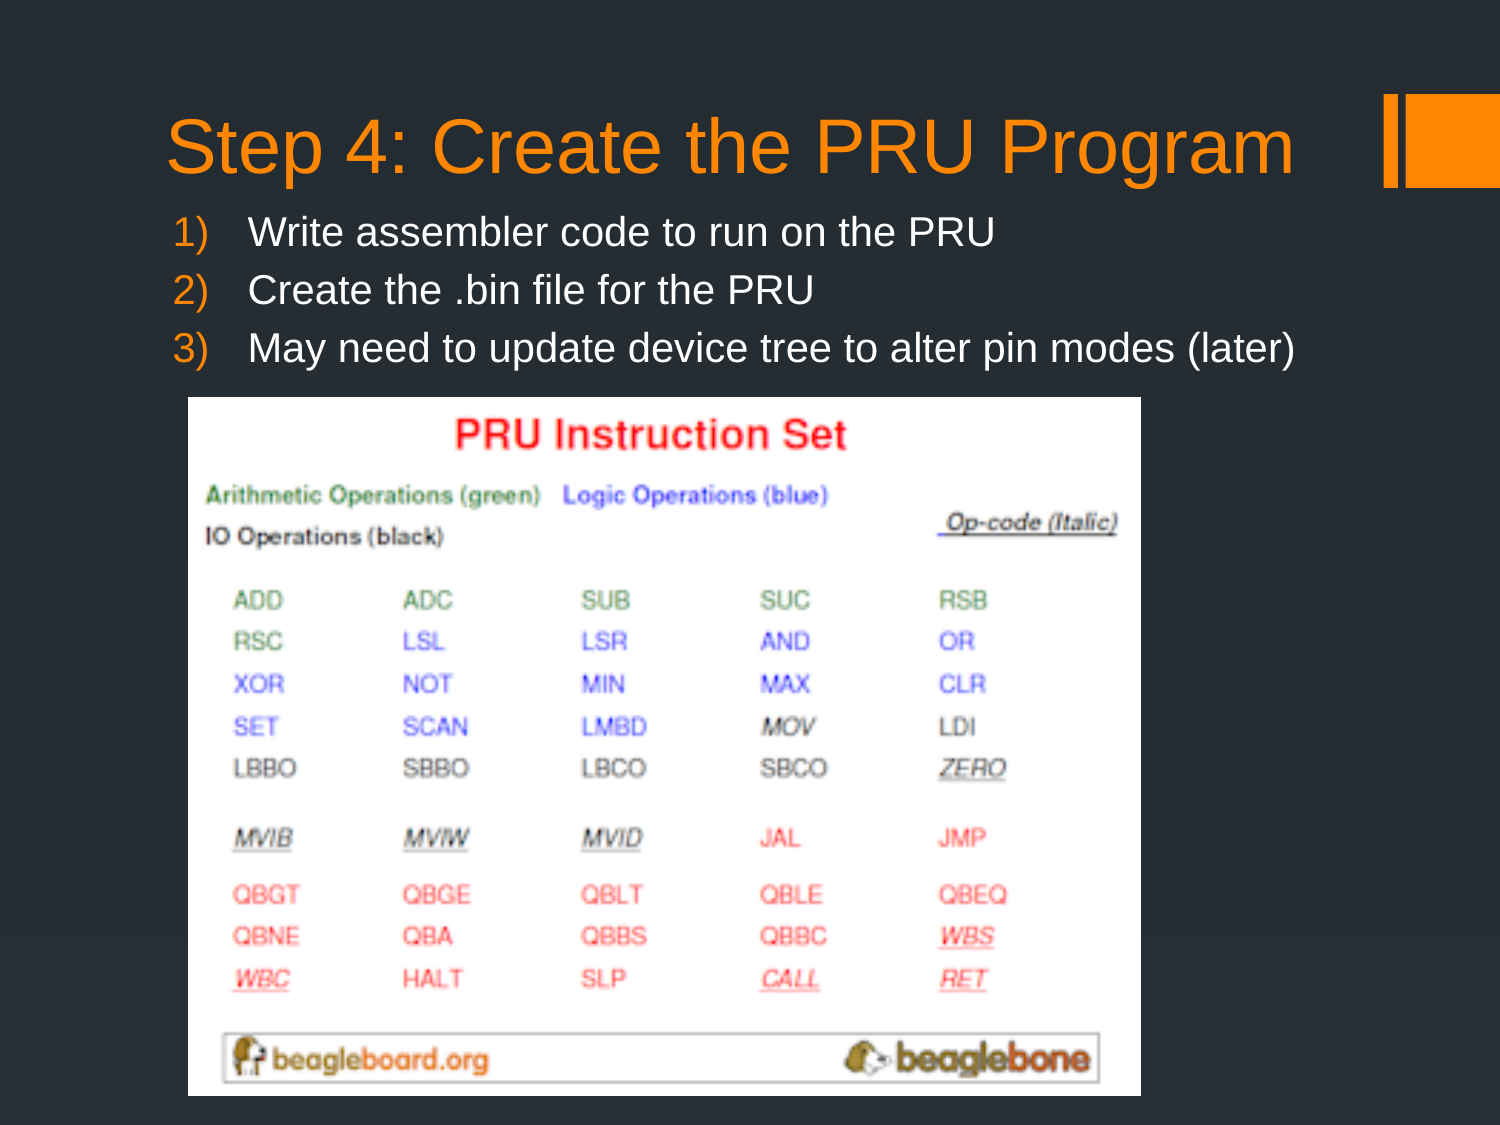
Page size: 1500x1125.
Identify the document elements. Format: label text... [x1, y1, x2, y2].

list Write assembler code to run on the PRU Create the .bin file for the PRU May need to update device tree to alter pin modes (later) [150, 196, 1350, 1035]
title Step 4: Create the PRU Program [150, 7, 1350, 196]
picture [188, 397, 1141, 1097]
